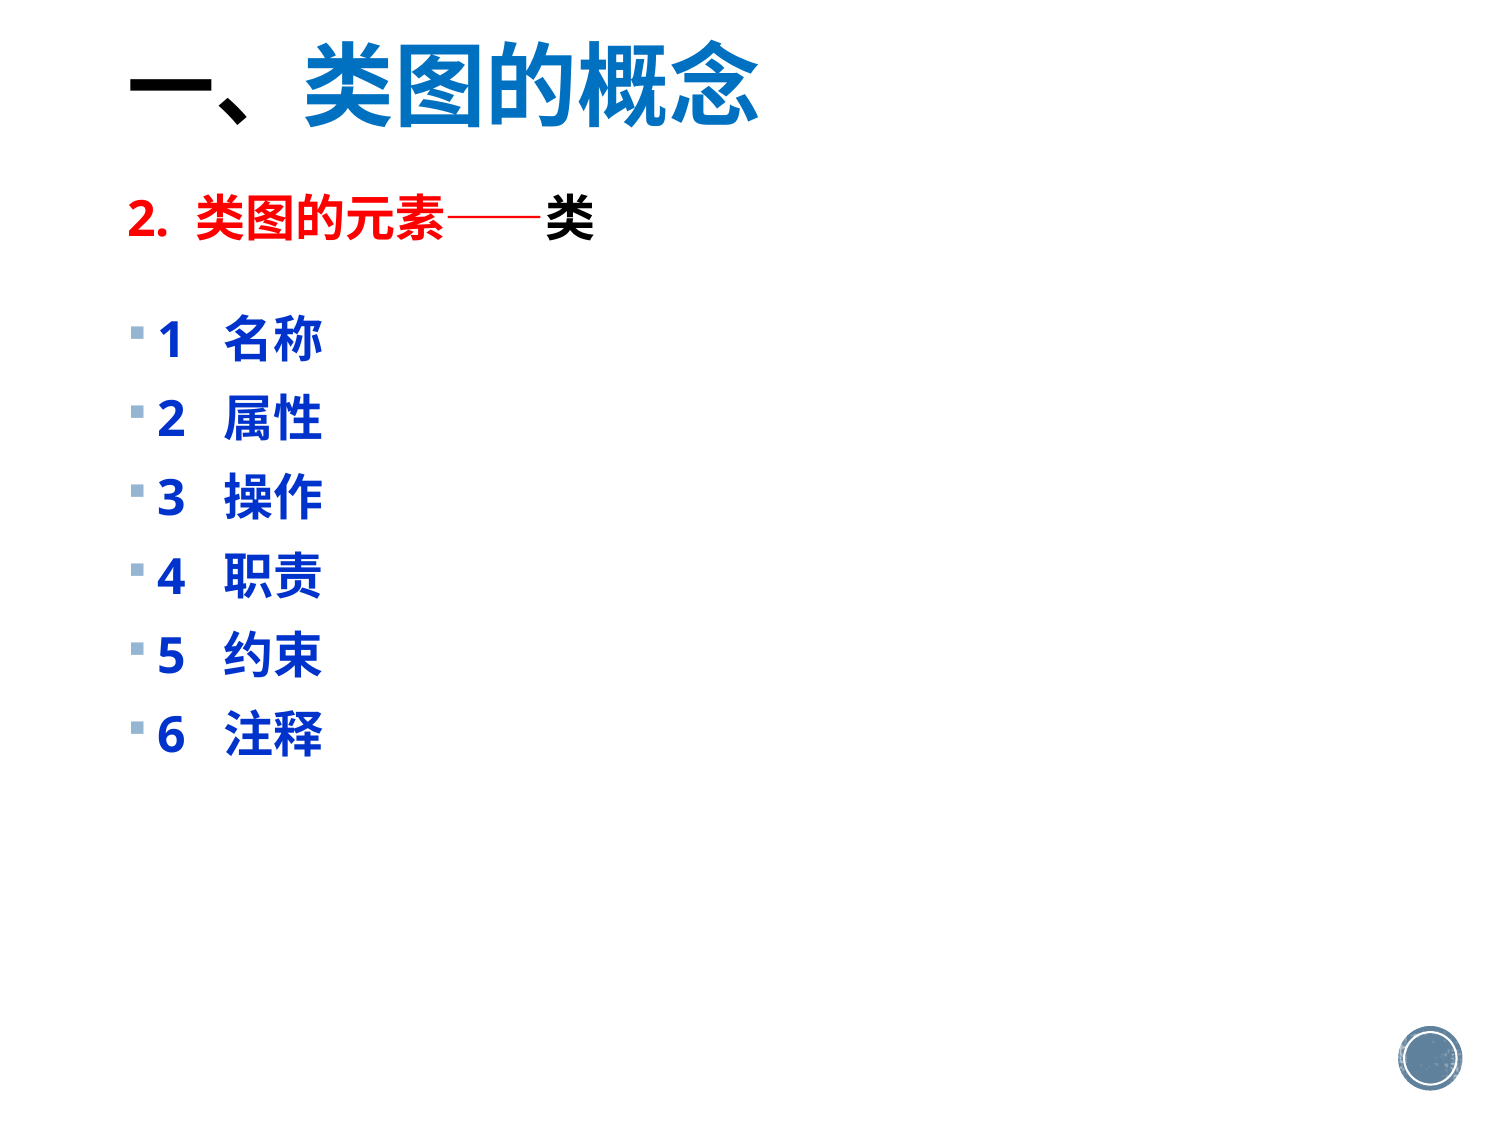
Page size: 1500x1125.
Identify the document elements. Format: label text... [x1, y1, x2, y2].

text_box 一、类图的概念 [112, 31, 1388, 148]
list 1 名称 2 属性 3 操作 4 职责 5 约束 6 注释 [112, 306, 1388, 972]
text_box 2. 类图的元素——类 [112, 179, 849, 248]
